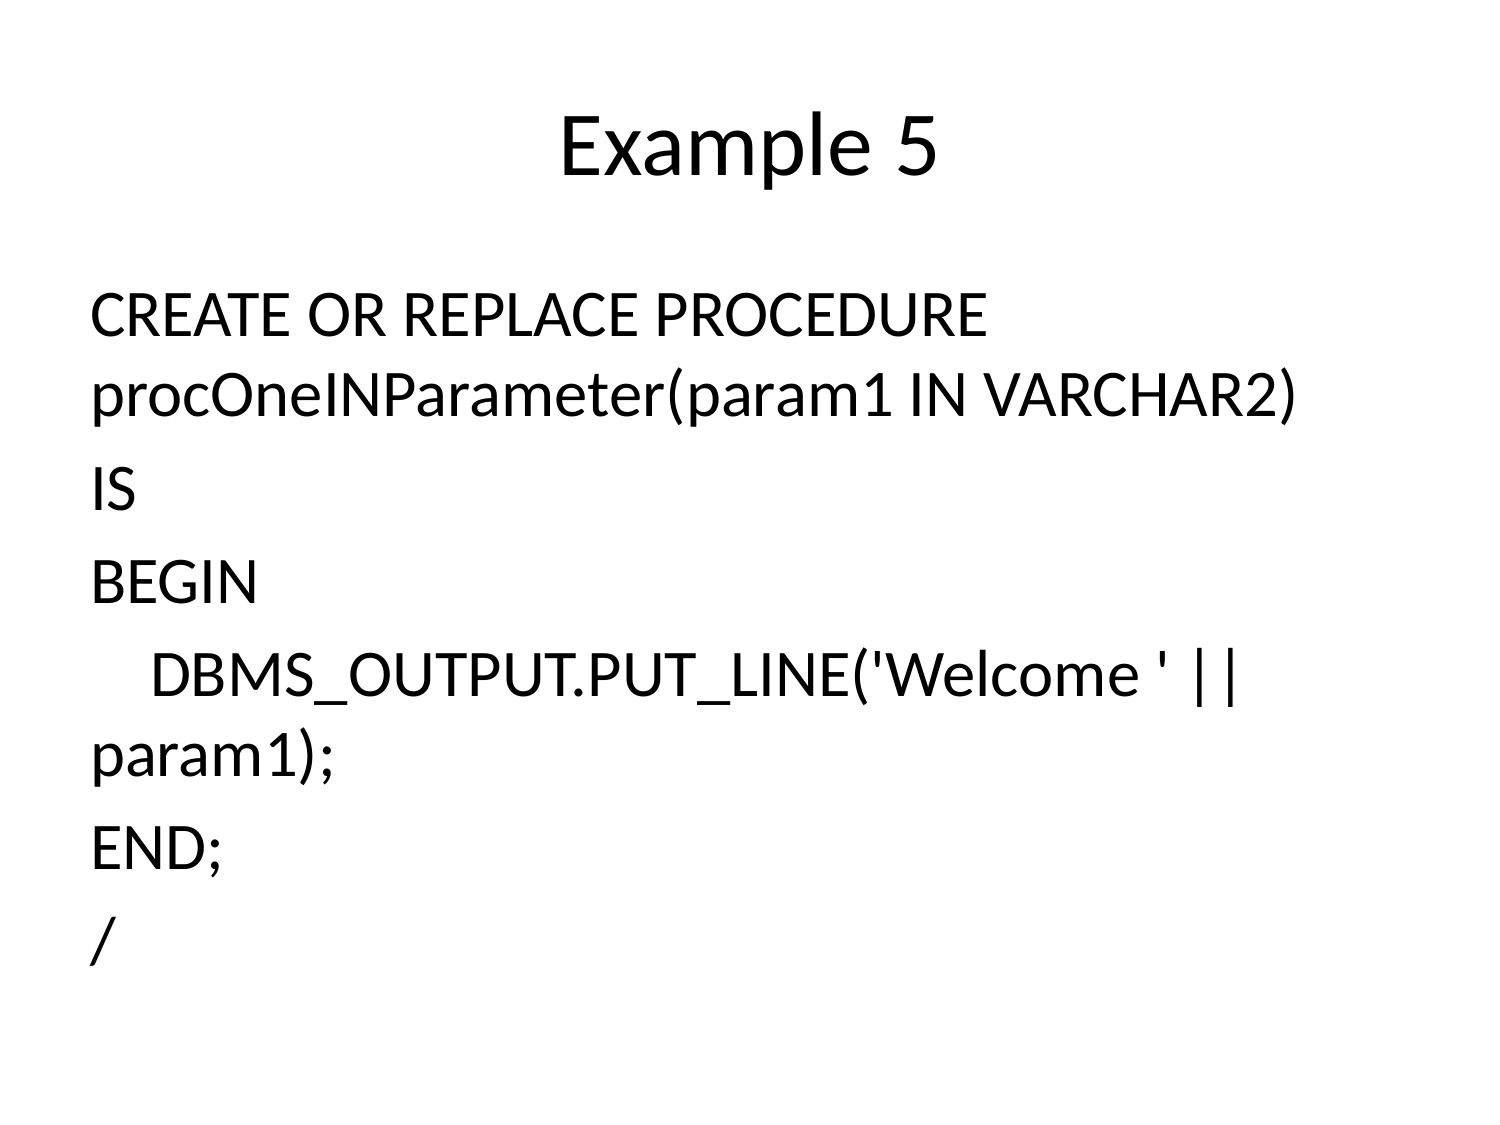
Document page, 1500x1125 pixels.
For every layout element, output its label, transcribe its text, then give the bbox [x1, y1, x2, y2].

list CREATE OR REPLACE PROCEDURE procOneINParameter(param1 IN VARCHAR2) IS BEGIN DBMS_OUTPUT.PUT_LINE('Welcome ' || param1); END; / [75, 262, 1425, 1005]
title Example 5 [75, 45, 1425, 233]
